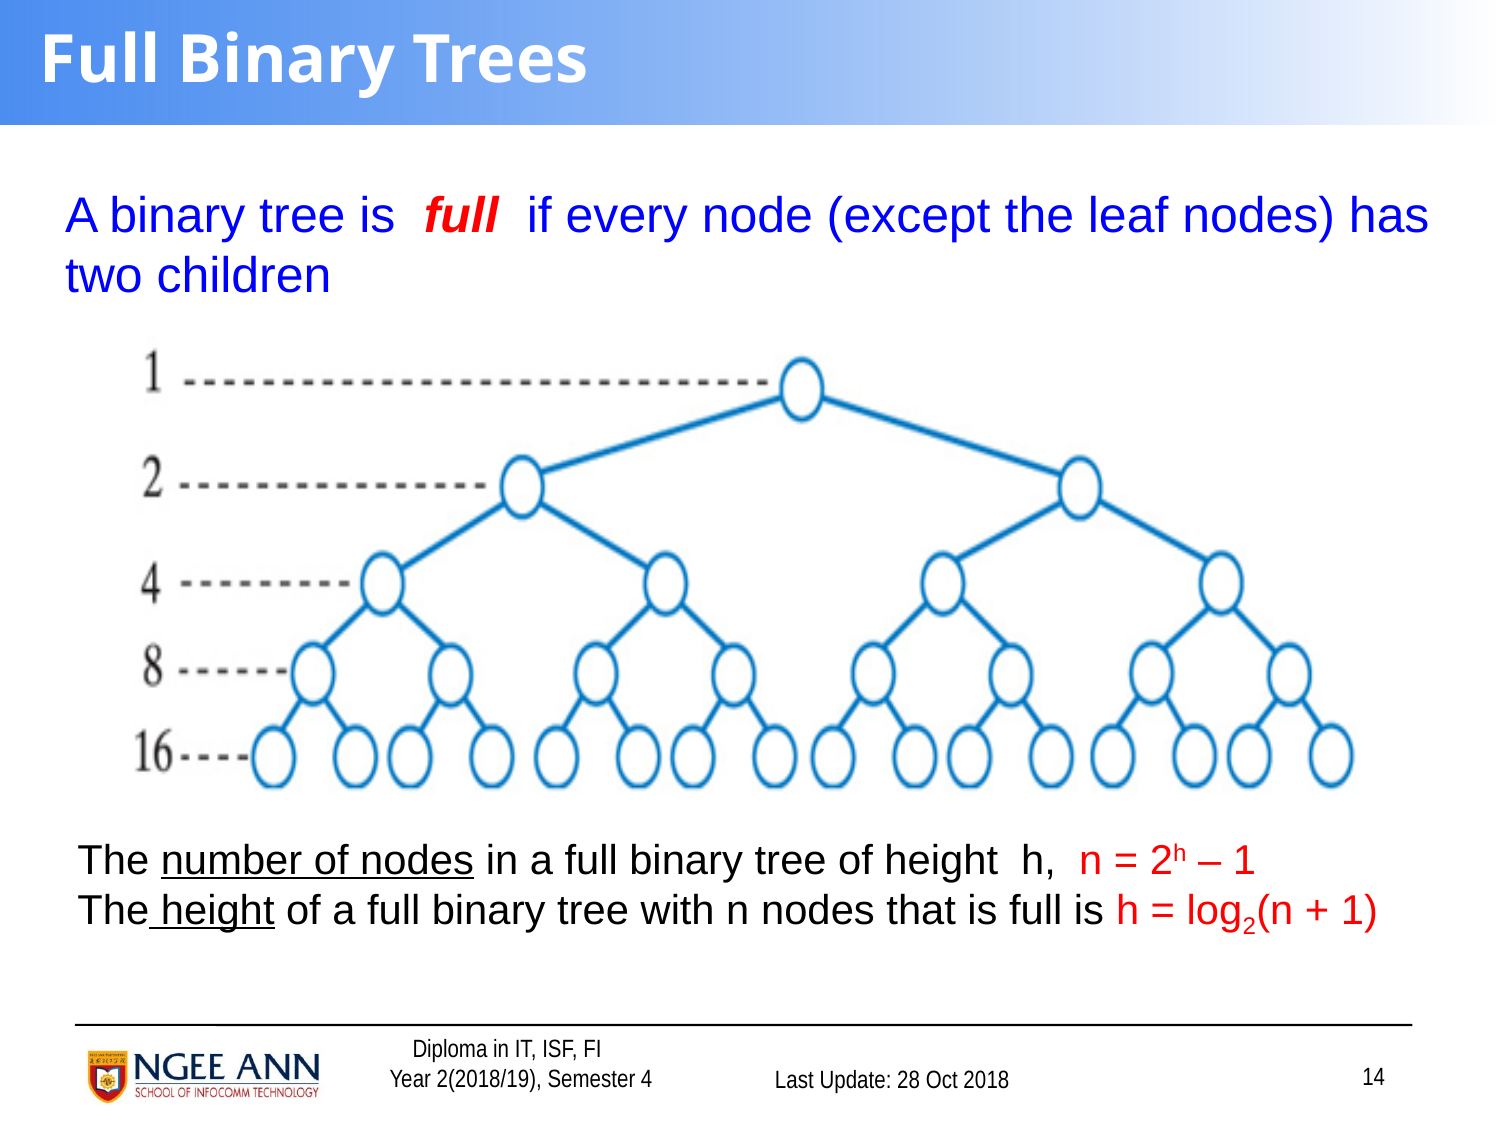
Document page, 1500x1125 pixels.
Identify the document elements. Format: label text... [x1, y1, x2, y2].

picture [124, 324, 1376, 801]
title Full Binary Trees [23, 0, 1500, 115]
picture [62, 1028, 344, 1125]
text_box A binary tree is full if every node (except the leaf nodes) has two children [49, 174, 1463, 325]
text_box The number of nodes in a full binary tree of height h, n = 2h – 1 The height of a full binary tree with n nodes that is full is h = log2(n + 1) [62, 824, 1475, 975]
